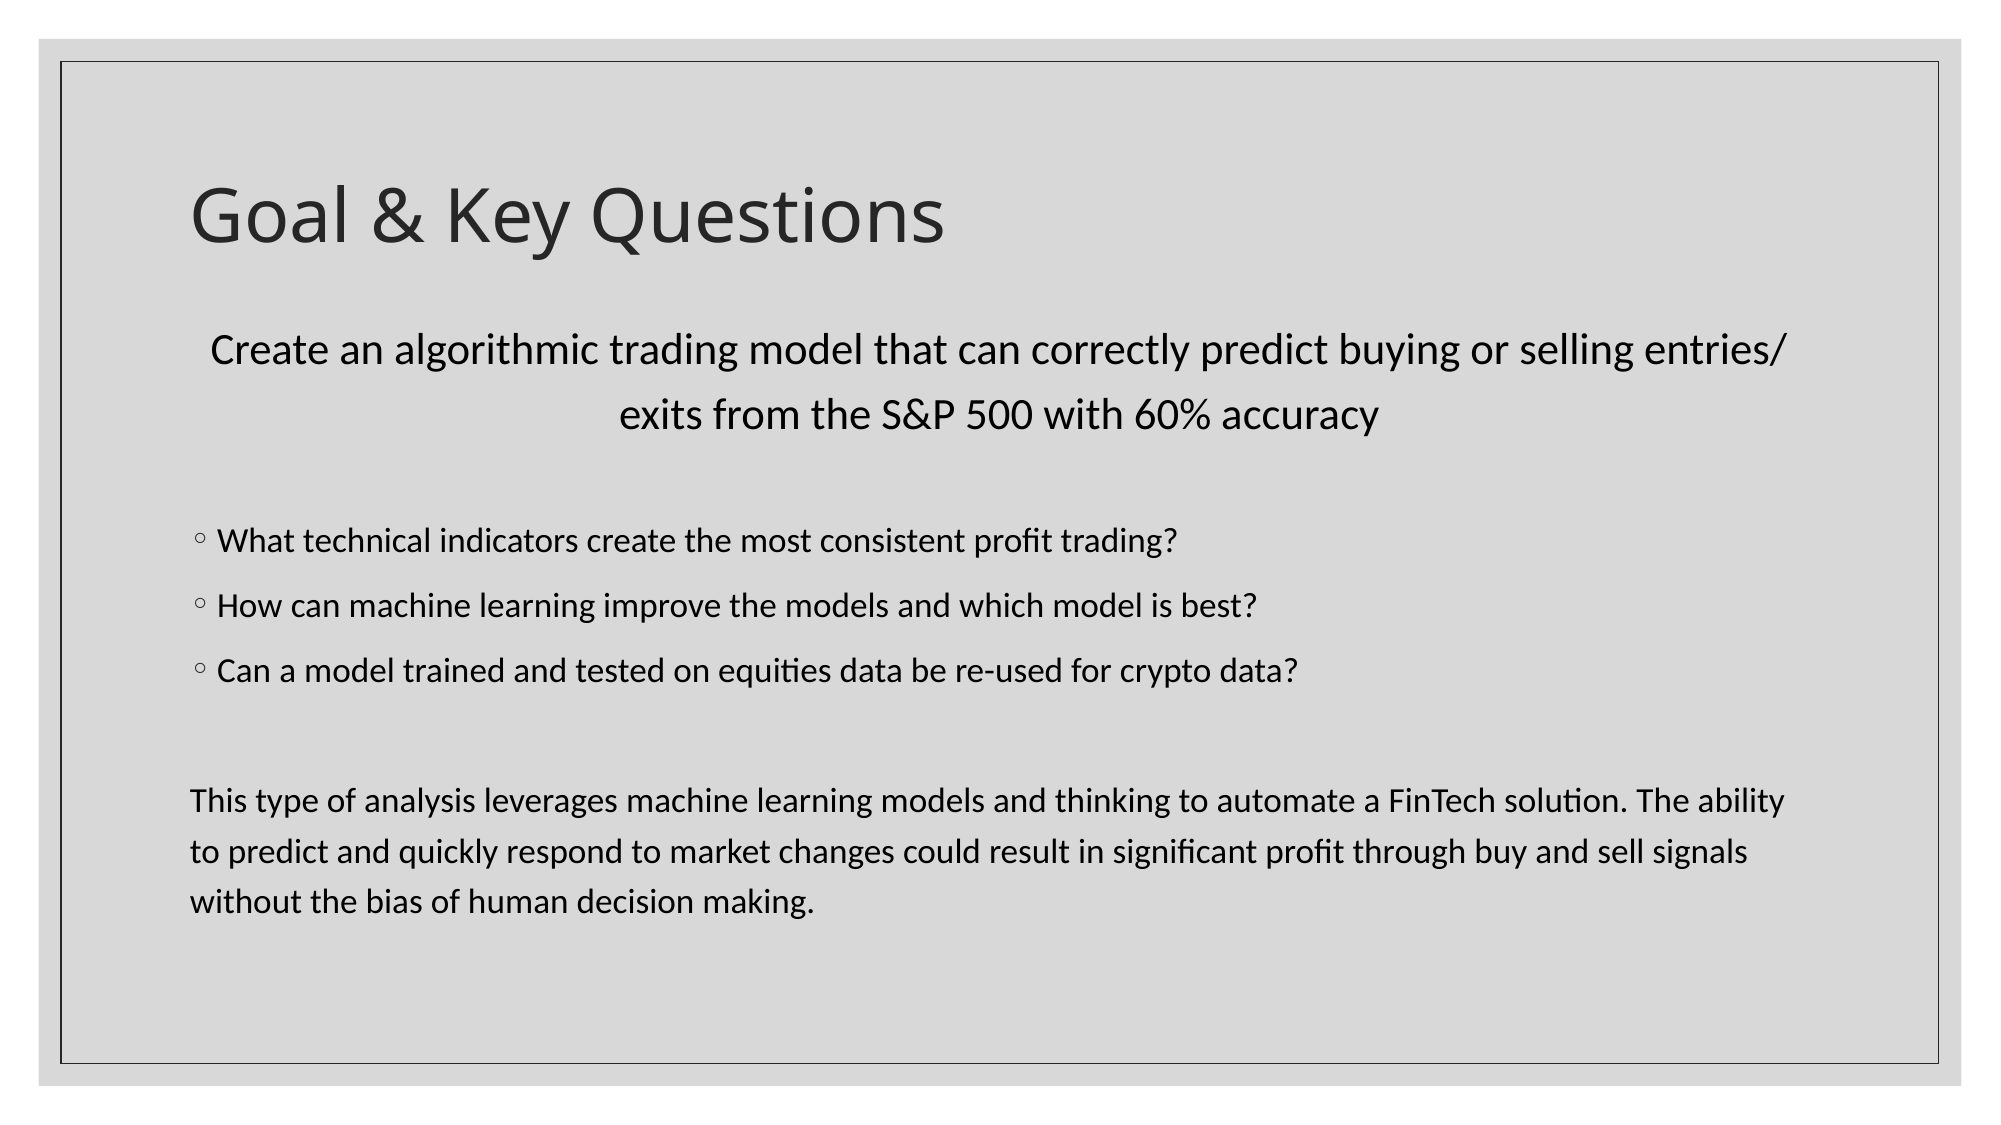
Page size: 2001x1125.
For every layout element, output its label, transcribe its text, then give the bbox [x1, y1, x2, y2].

title Goal & Key Questions [174, 105, 1825, 301]
list Create an algorithmic trading model that can correctly predict buying or selling entries/ exits from the S&P 500 with 60% accuracy What technical indicators create the most consistent profit trading? How can machine learning improve the models and which model is best? Can a model trained and tested on equities data be re-used for crypto data? This type of analysis leverages machine learning models and thinking to automate a FinTech solution. The ability to predict and quickly respond to market changes could result in significant profit through buy and sell signals without the bias of human decision making. [174, 301, 1825, 934]
